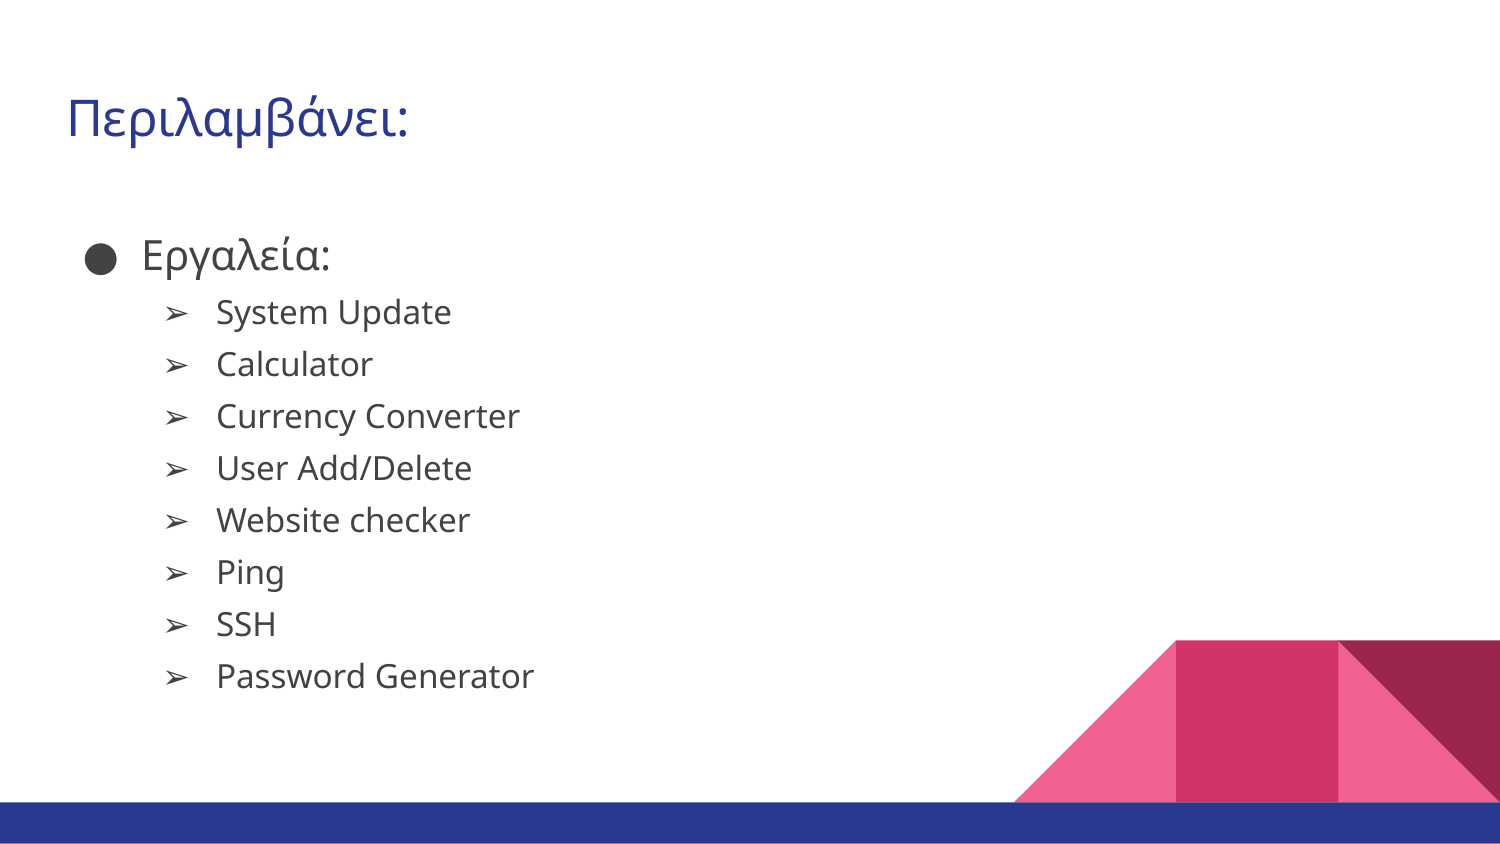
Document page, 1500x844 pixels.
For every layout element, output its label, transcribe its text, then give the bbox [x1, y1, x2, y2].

title Περιλαμβάνει: [51, 67, 1449, 167]
list Εργαλεία: System Update Calculator Currency Converter User Add/Delete Website checker Ping SSH Password Generator [51, 201, 1449, 750]
